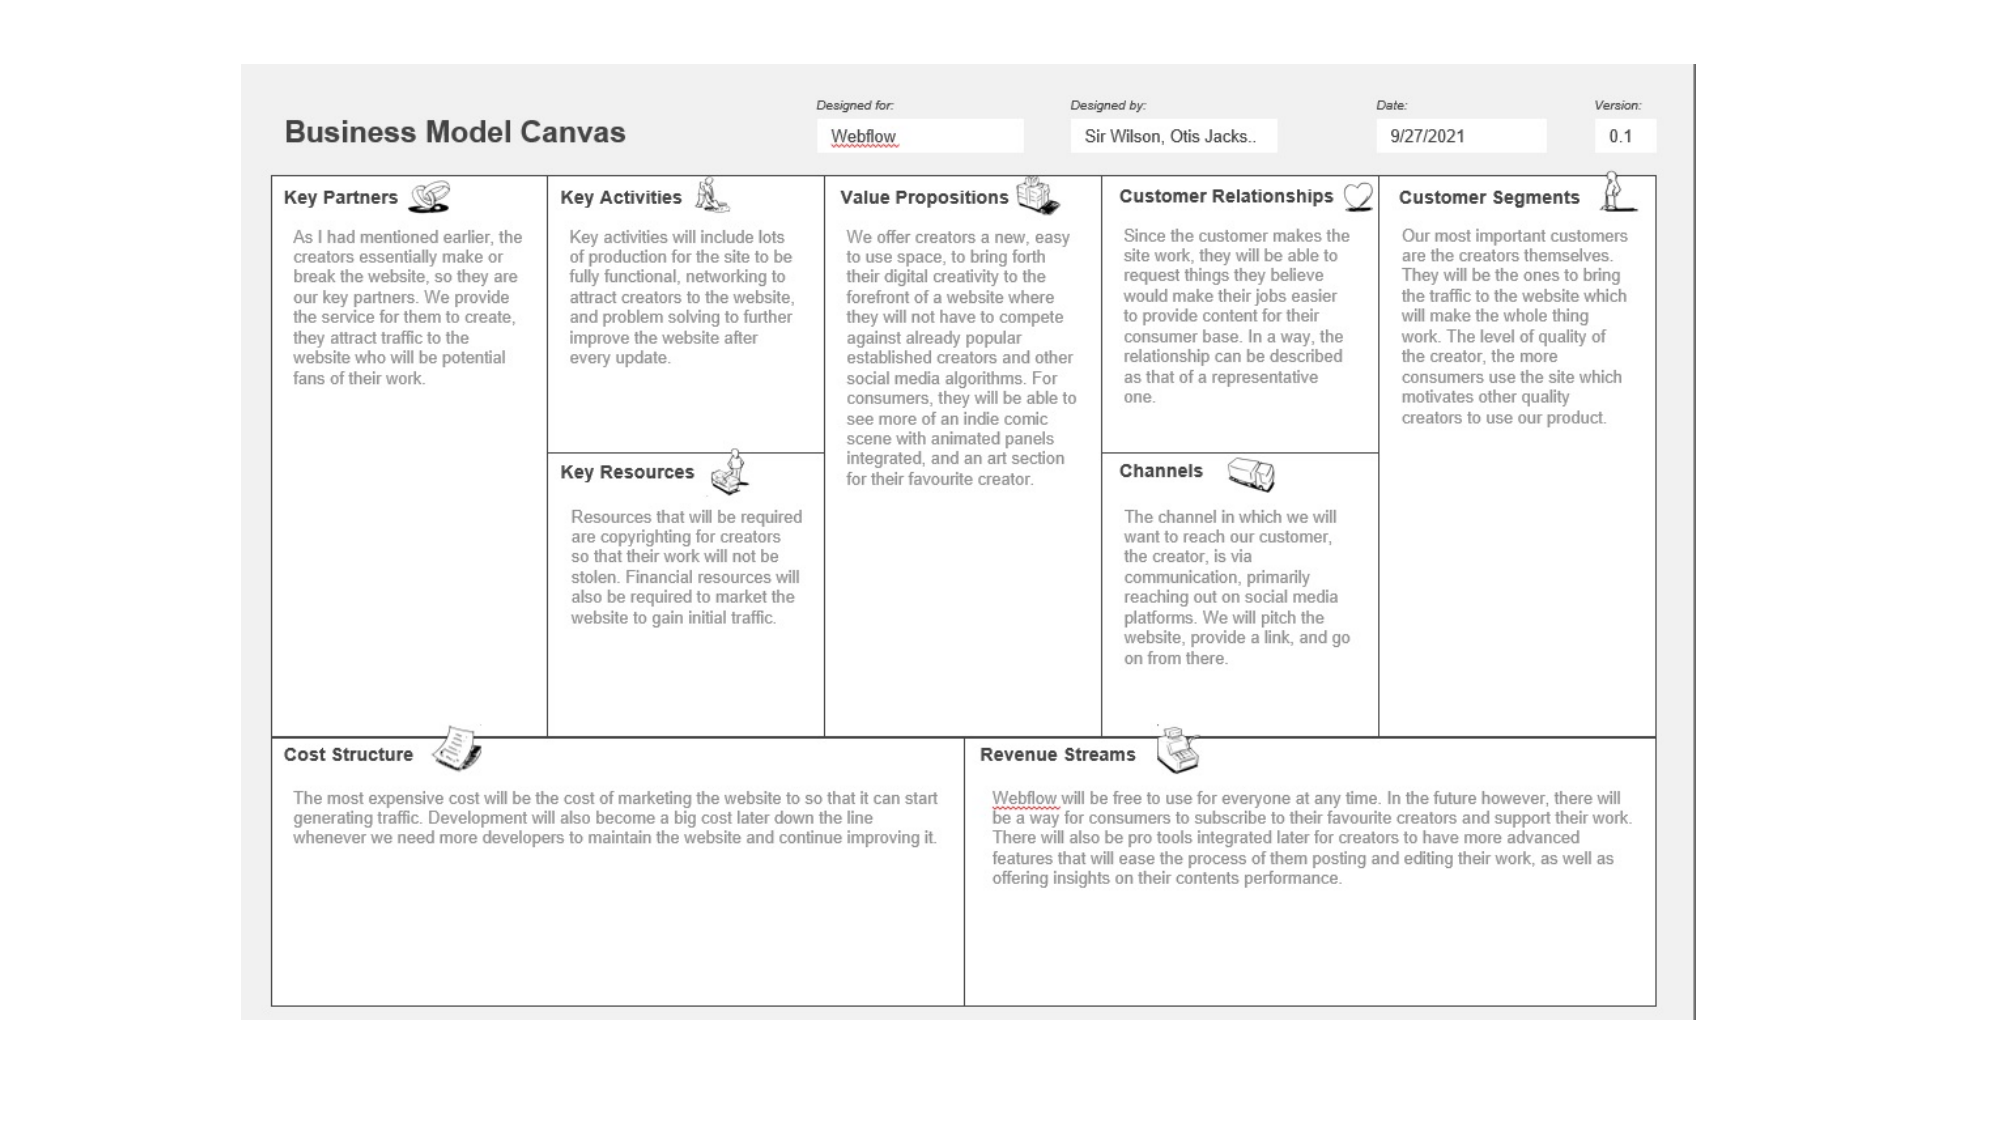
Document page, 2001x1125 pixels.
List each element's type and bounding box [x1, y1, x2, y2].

picture [241, 64, 1696, 1020]
